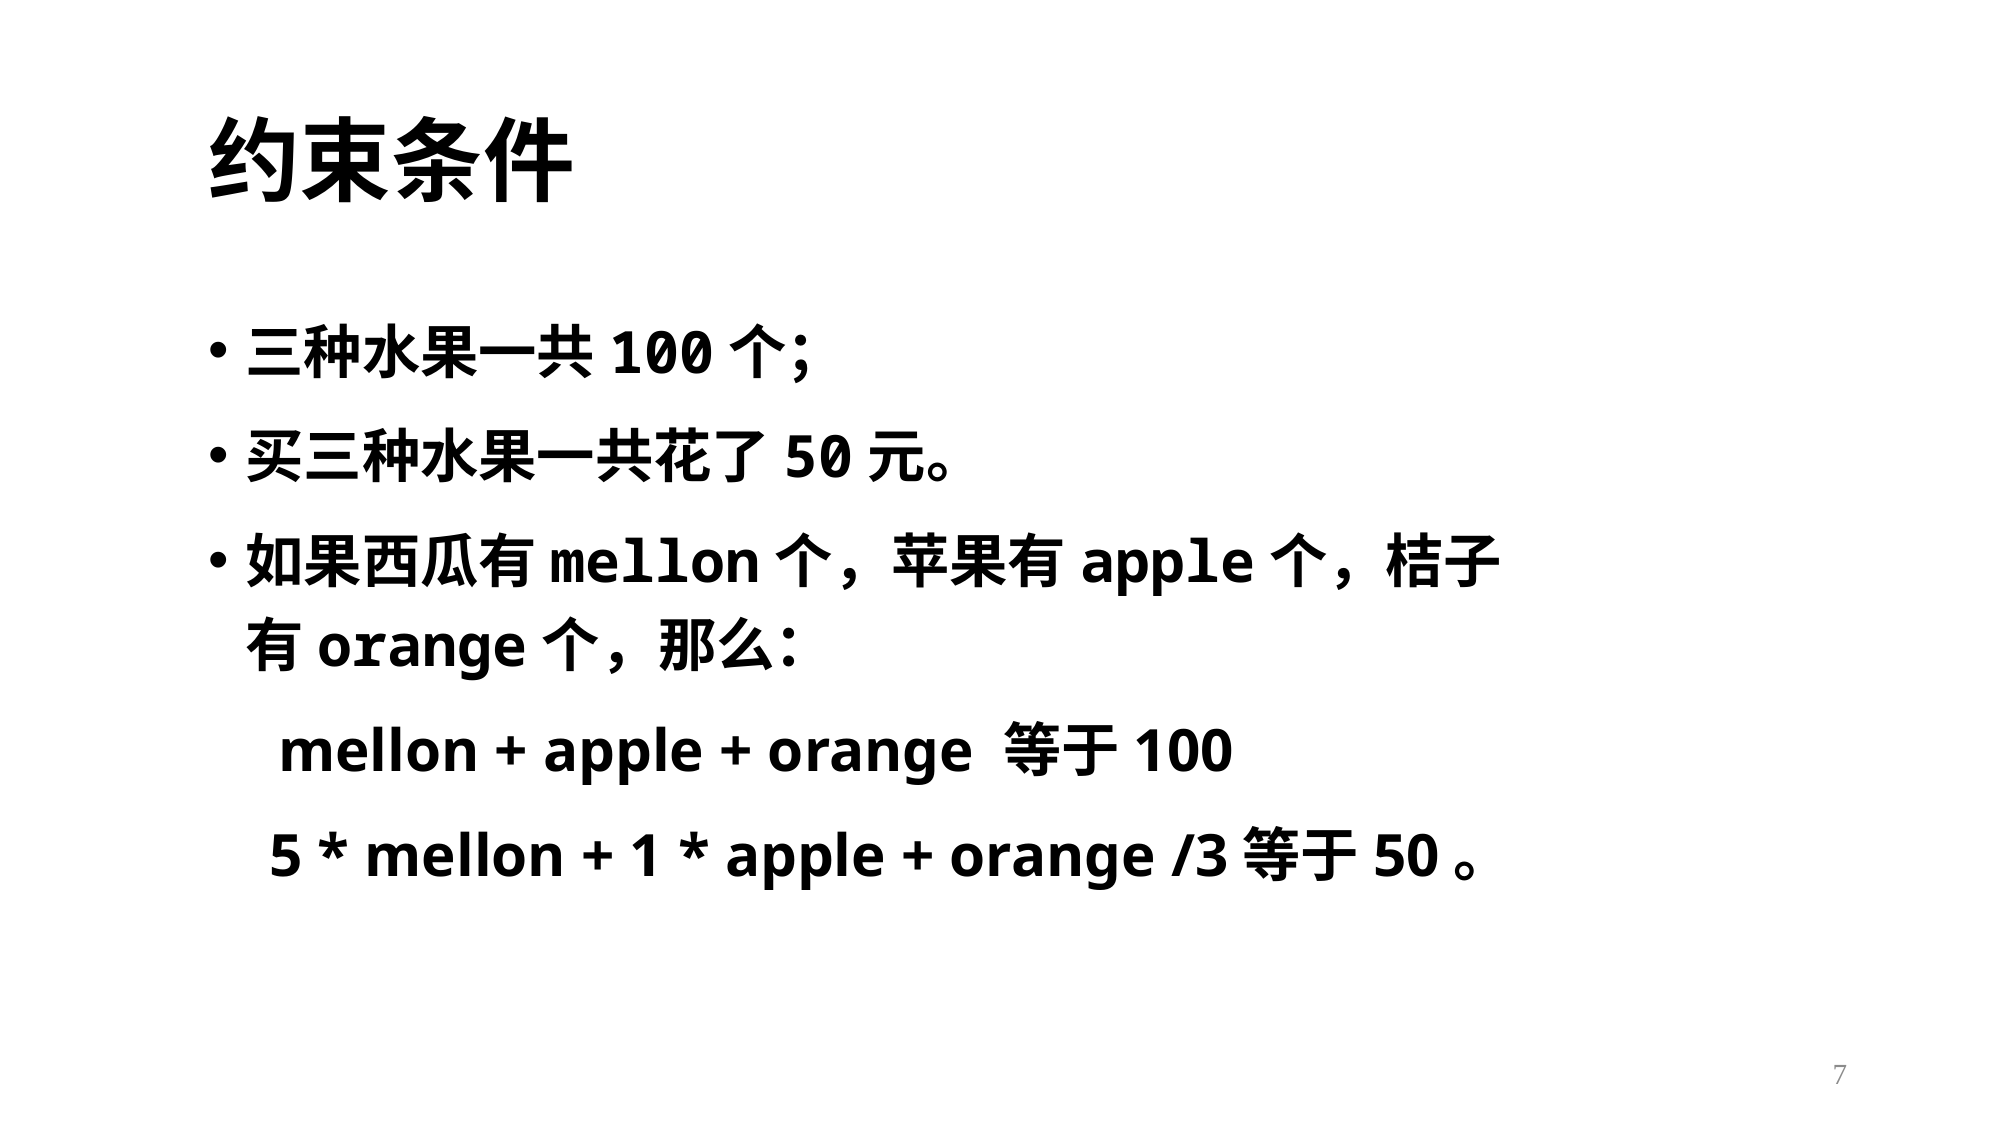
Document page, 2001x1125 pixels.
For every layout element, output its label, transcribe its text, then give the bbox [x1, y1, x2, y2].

title 约束条件 [193, 71, 1469, 259]
slide_number 7 [1412, 1042, 1863, 1103]
list 三种水果一共100个； 买三种水果一共花了50元。 如果西瓜有mellon个，苹果有apple个，桔子有orange个，那么： mellon + apple + orange 等于100 5 * mellon + 1 * apple + orange /3等于50。 [193, 293, 1552, 1073]
